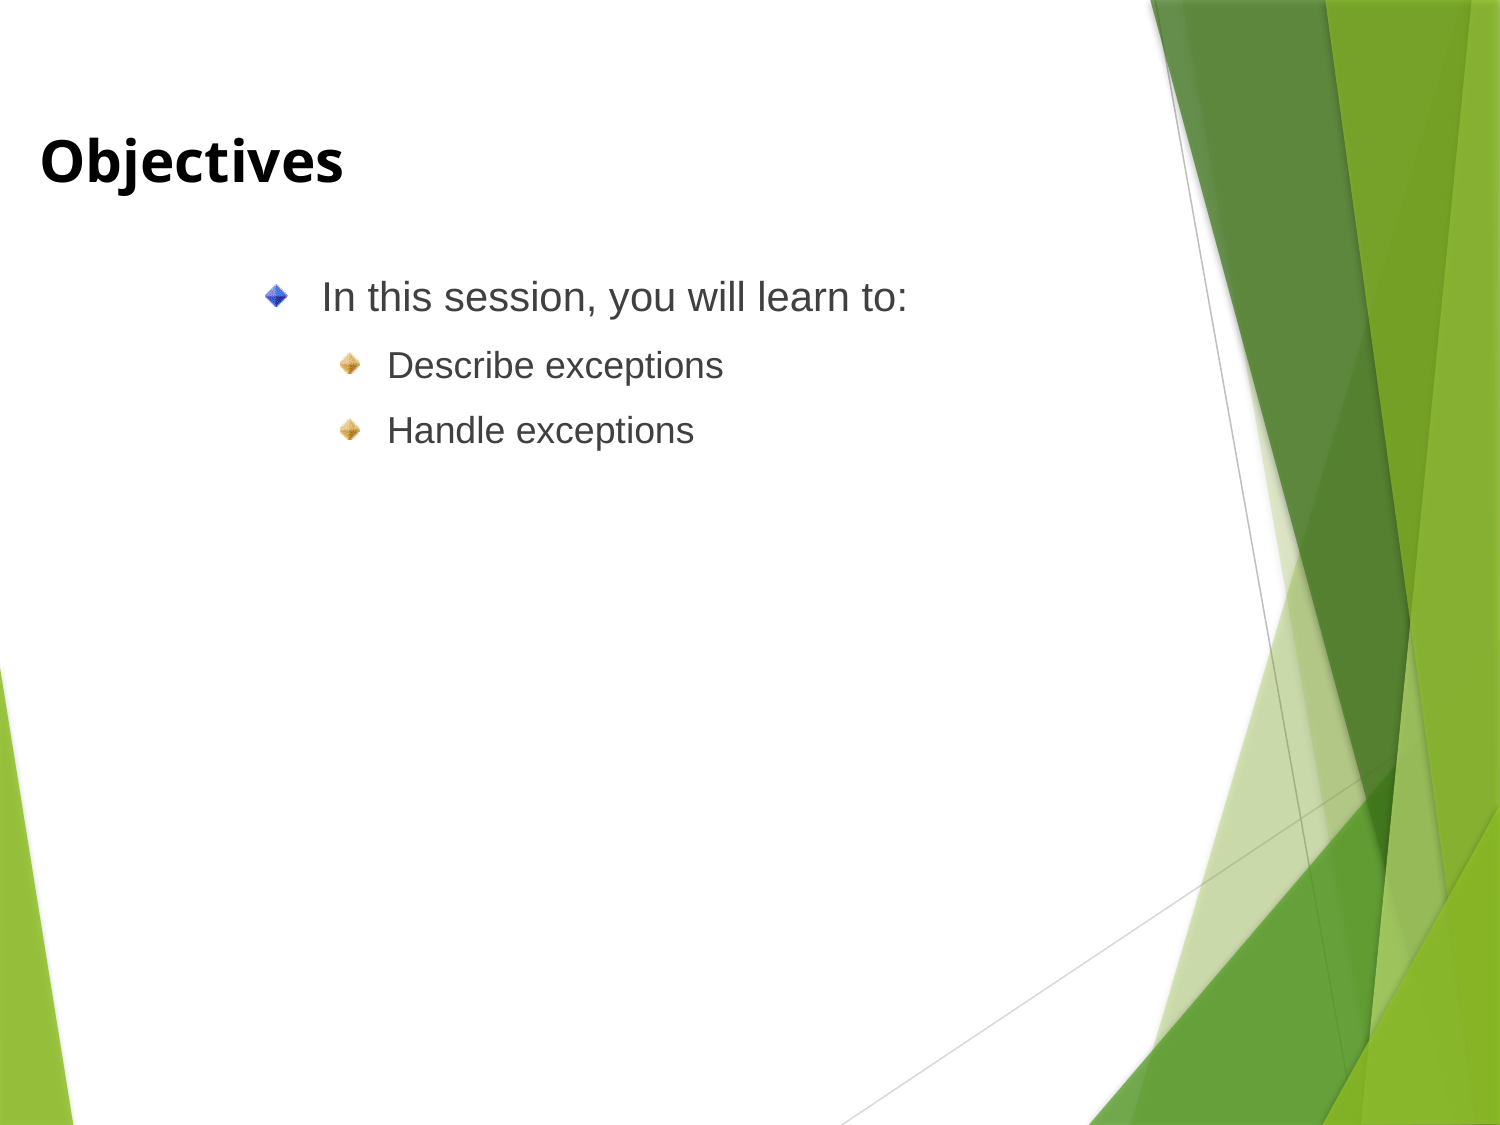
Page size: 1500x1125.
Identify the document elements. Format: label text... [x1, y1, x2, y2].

picture [340, 352, 360, 374]
list In this session, you will learn to: Describe exceptions Handle exceptions [250, 262, 1451, 1012]
text_box Objectives [24, 116, 1150, 202]
picture [265, 283, 288, 307]
picture [340, 418, 360, 440]
